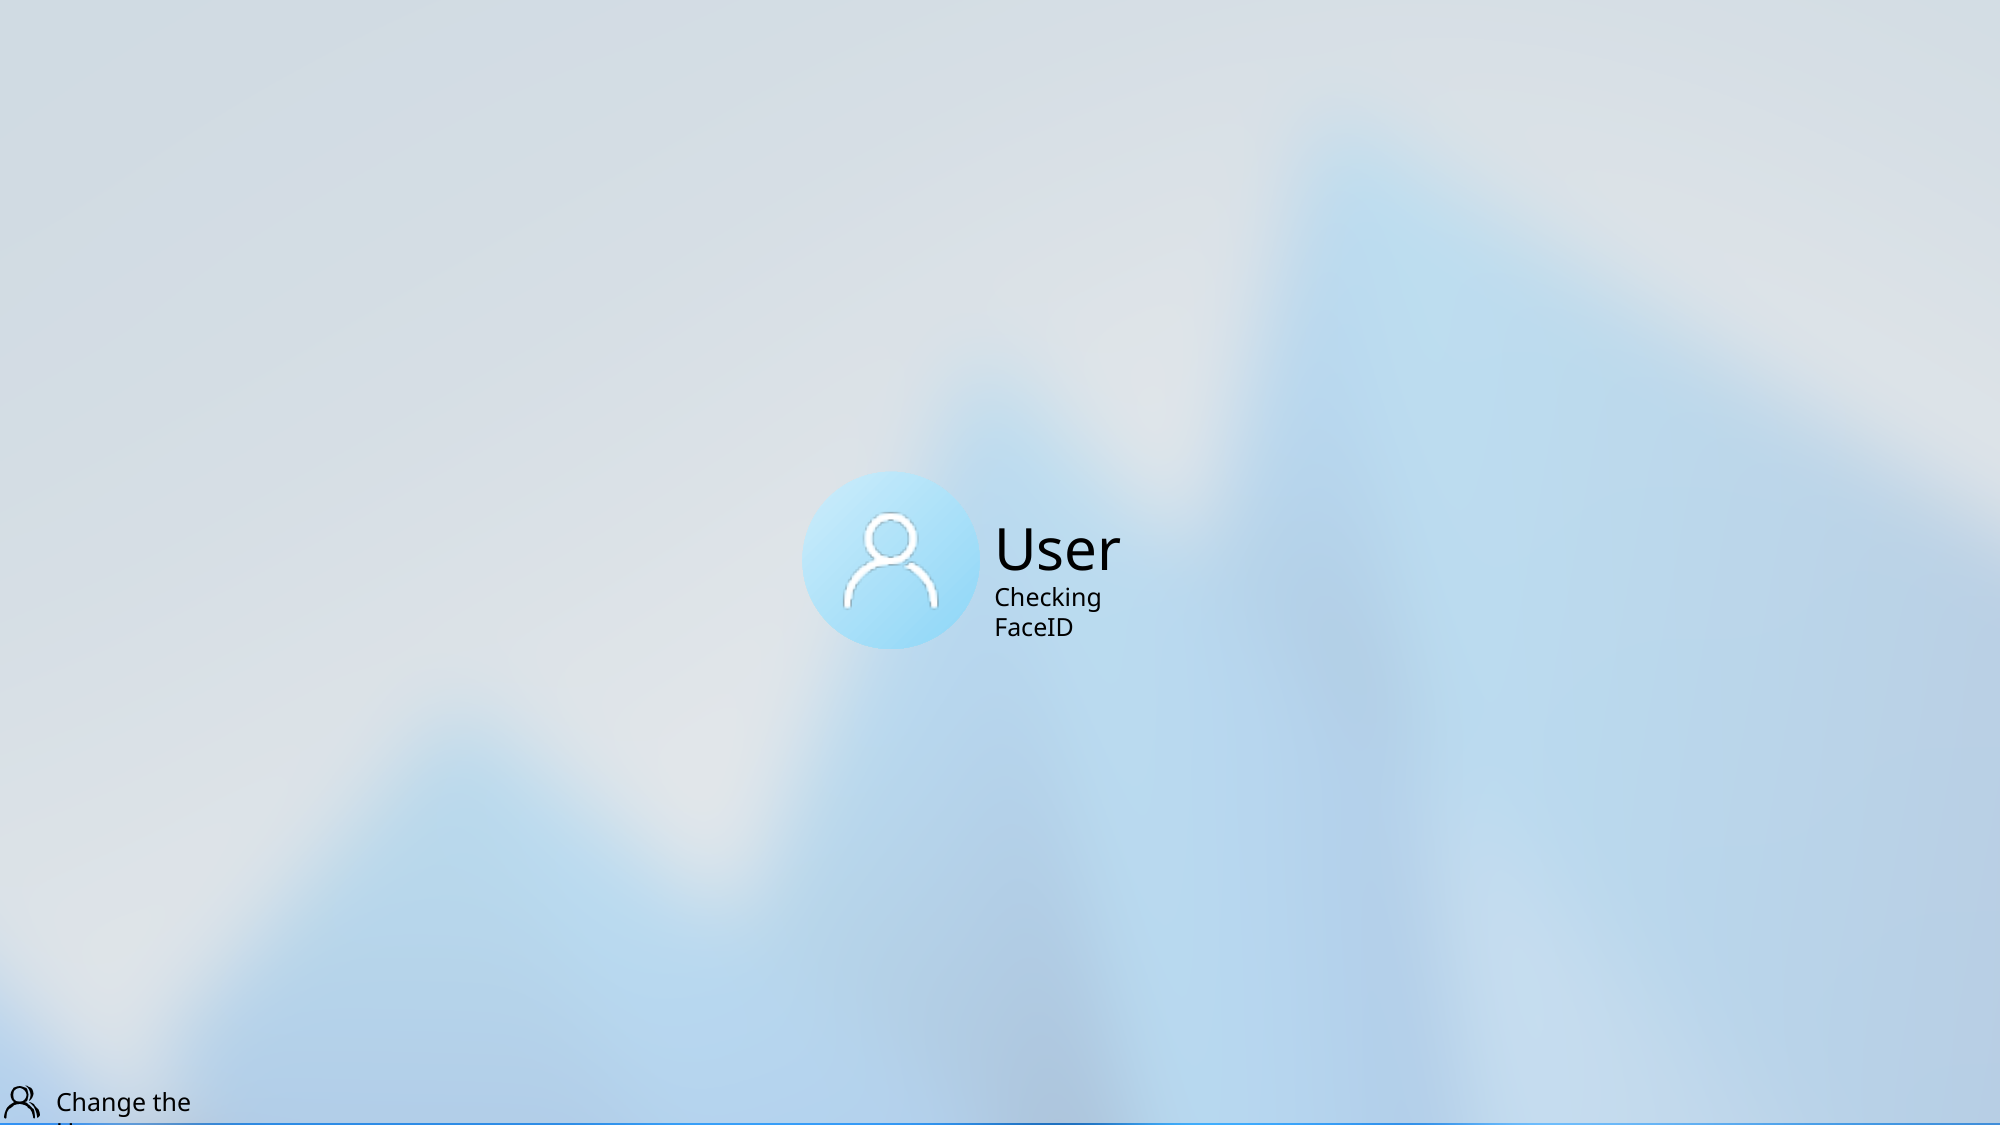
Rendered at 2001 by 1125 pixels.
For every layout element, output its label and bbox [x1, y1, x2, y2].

text_box [802, 471, 980, 649]
picture [0, 0, 2000, 1125]
text_box [0, 1079, 263, 1125]
